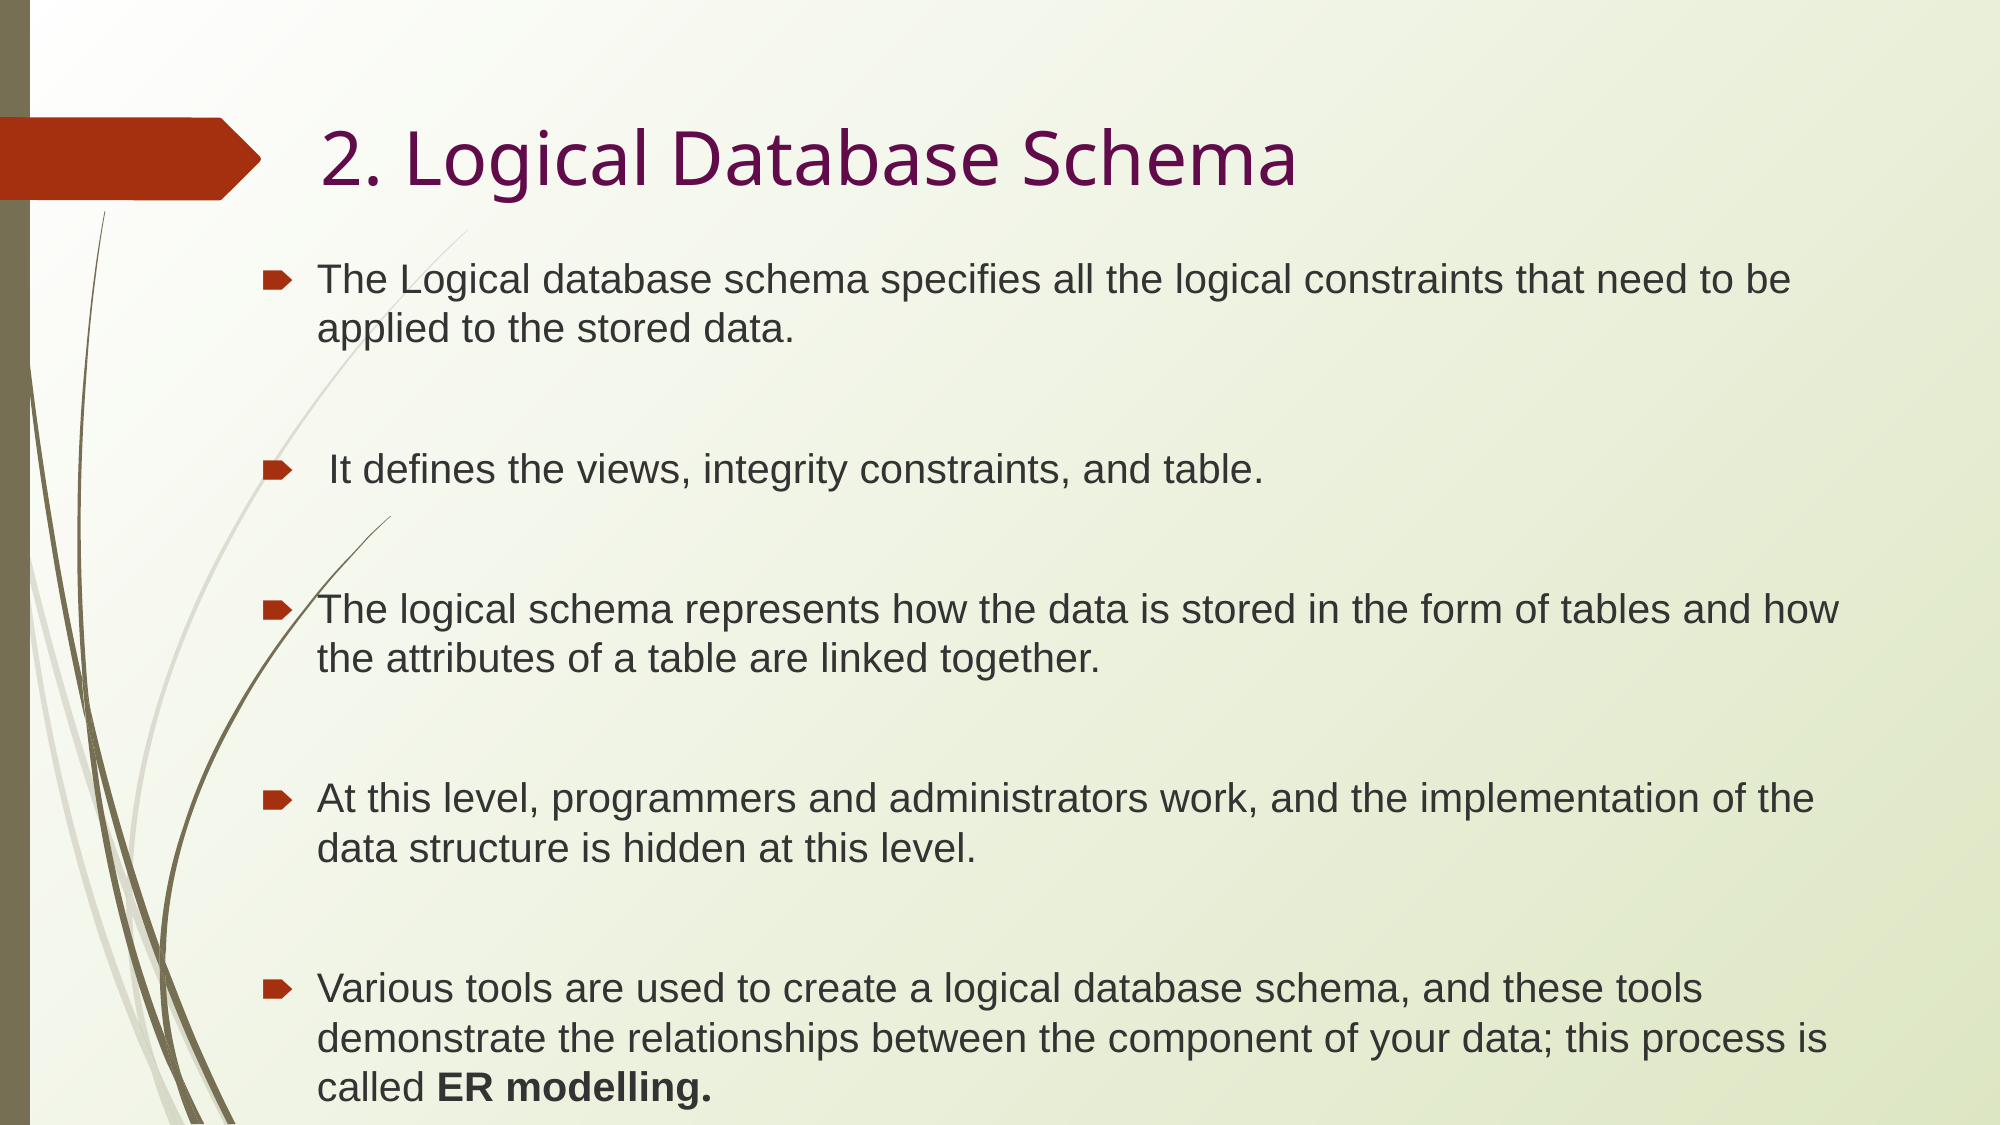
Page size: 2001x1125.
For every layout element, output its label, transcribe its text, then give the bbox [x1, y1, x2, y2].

title 2. Logical Database Schema [305, 102, 1888, 244]
list The Logical database schema specifies all the logical constraints that need to be applied to the stored data. It defines the views, integrity constraints, and table. The logical schema represents how the data is stored in the form of tables and how the attributes of a table are linked together. At this level, programmers and administrators work, and the implementation of the data structure is hidden at this level. Various tools are used to create a logical database schema, and these tools demonstrate the relationships between the component of your data; this process is called ER modelling. [246, 244, 1888, 1125]
